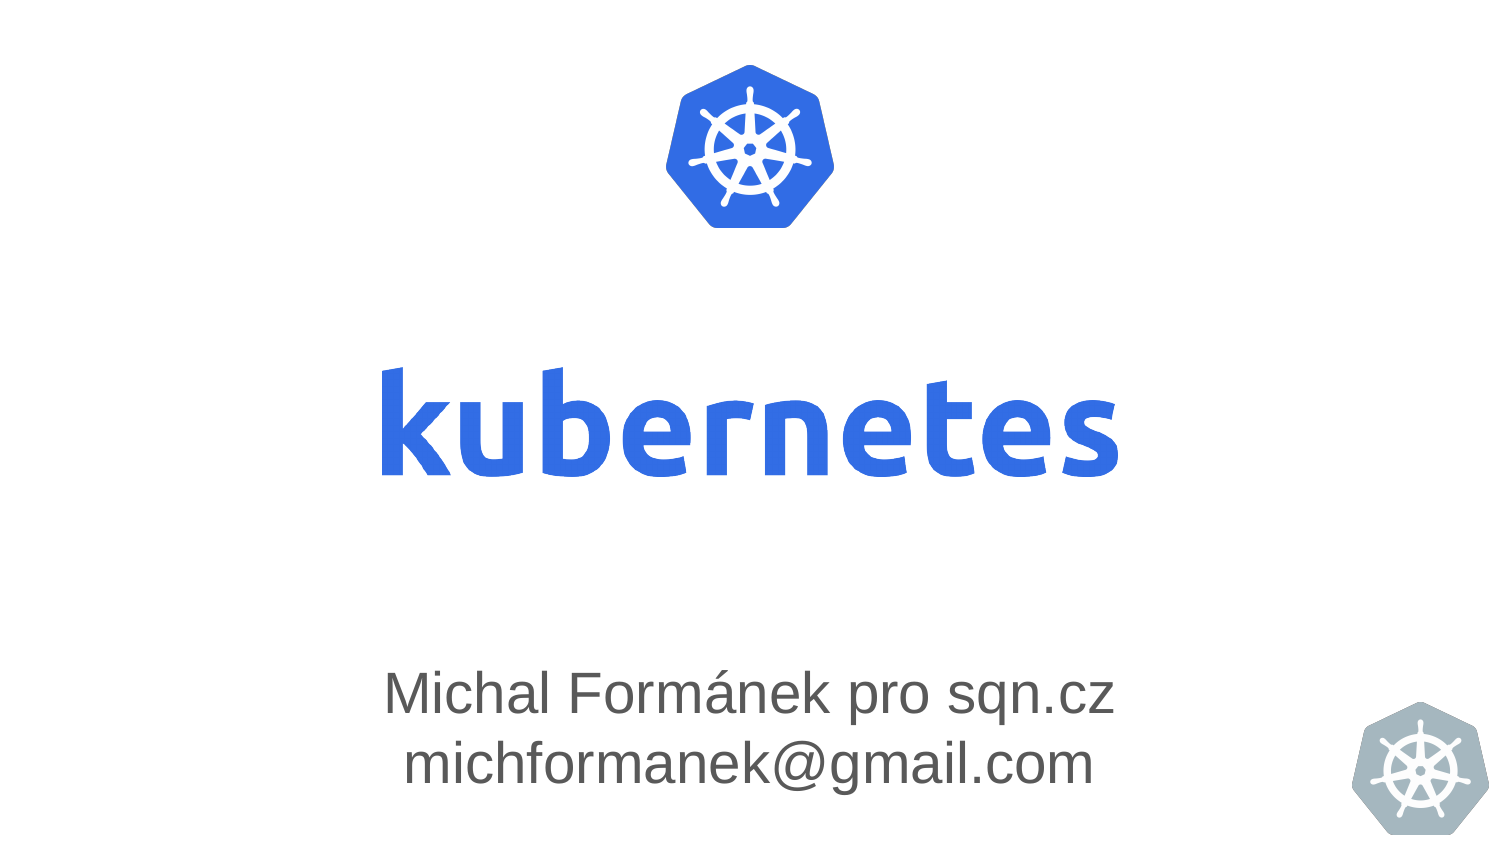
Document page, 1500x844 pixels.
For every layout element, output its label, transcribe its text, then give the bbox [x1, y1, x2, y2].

picture [382, 367, 1118, 477]
picture [1352, 702, 1489, 835]
picture [666, 65, 834, 228]
text_box Michal Formánek pro sqn.cz michformanek@gmail.com [51, 640, 1449, 825]
